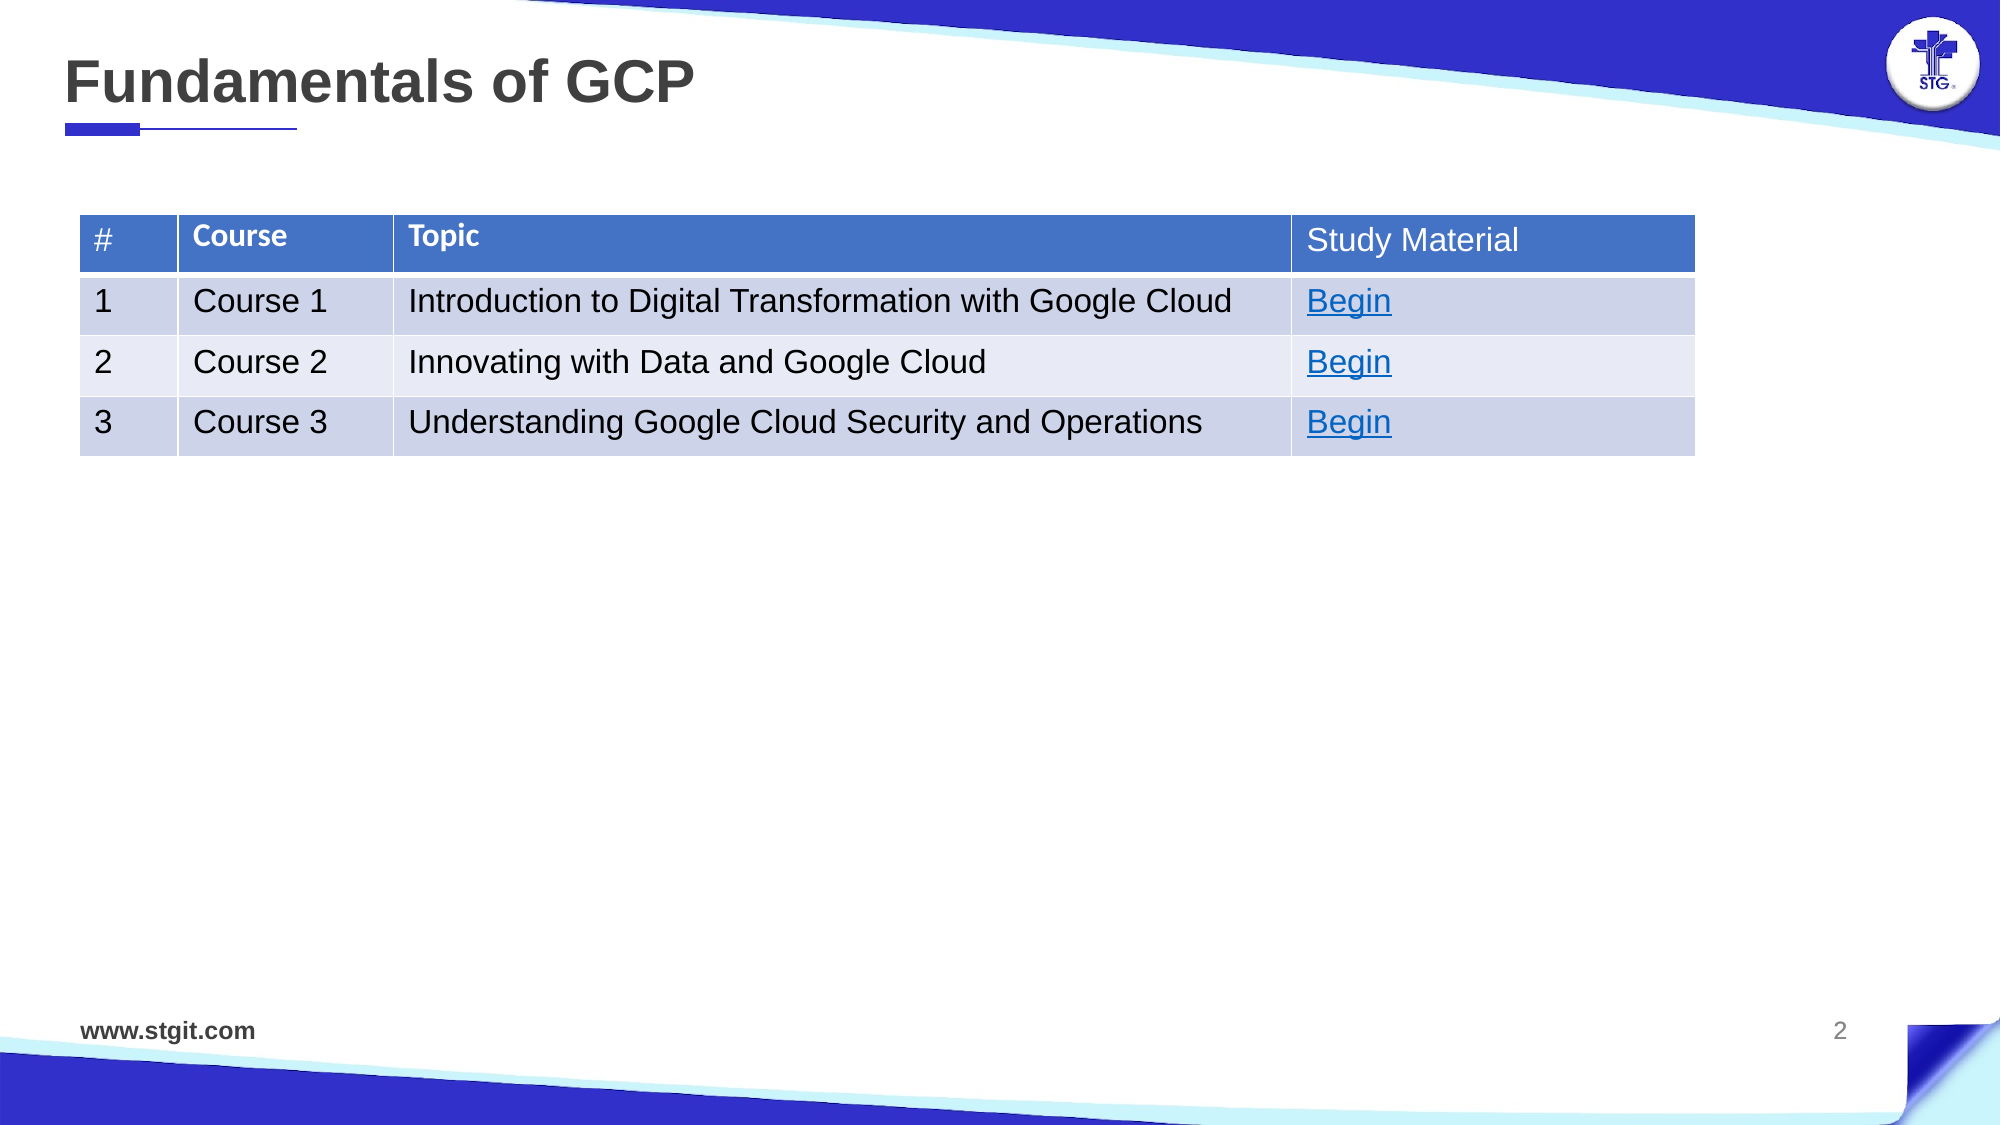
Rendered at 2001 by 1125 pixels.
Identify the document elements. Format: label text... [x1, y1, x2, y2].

table_cell Begin [1292, 397, 1695, 456]
table_cell Course 1 [179, 278, 393, 335]
footer www.stgit.com [65, 999, 1338, 1060]
table_header Course [179, 215, 393, 272]
table_cell Innovating with Data and Google Cloud [394, 336, 1291, 396]
text_box 2 [1412, 999, 1863, 1059]
text_box Fundamentals of GCP [49, 34, 1172, 130]
picture [0, 0, 2000, 1125]
table_cell Begin [1292, 278, 1695, 335]
table_cell 1 [80, 278, 177, 335]
table_header # [80, 215, 177, 272]
table_cell Course 2 [179, 336, 393, 396]
table_header Topic [394, 215, 1291, 272]
table_cell Begin [1292, 336, 1695, 396]
table_cell Understanding Google Cloud Security and Operations [394, 397, 1291, 456]
table_cell 2 [80, 336, 177, 396]
table_cell 3 [80, 397, 177, 456]
table_header Study Material [1292, 215, 1695, 272]
table_cell Course 3 [179, 397, 393, 456]
table_cell Introduction to Digital Transformation with Google Cloud [394, 278, 1291, 335]
